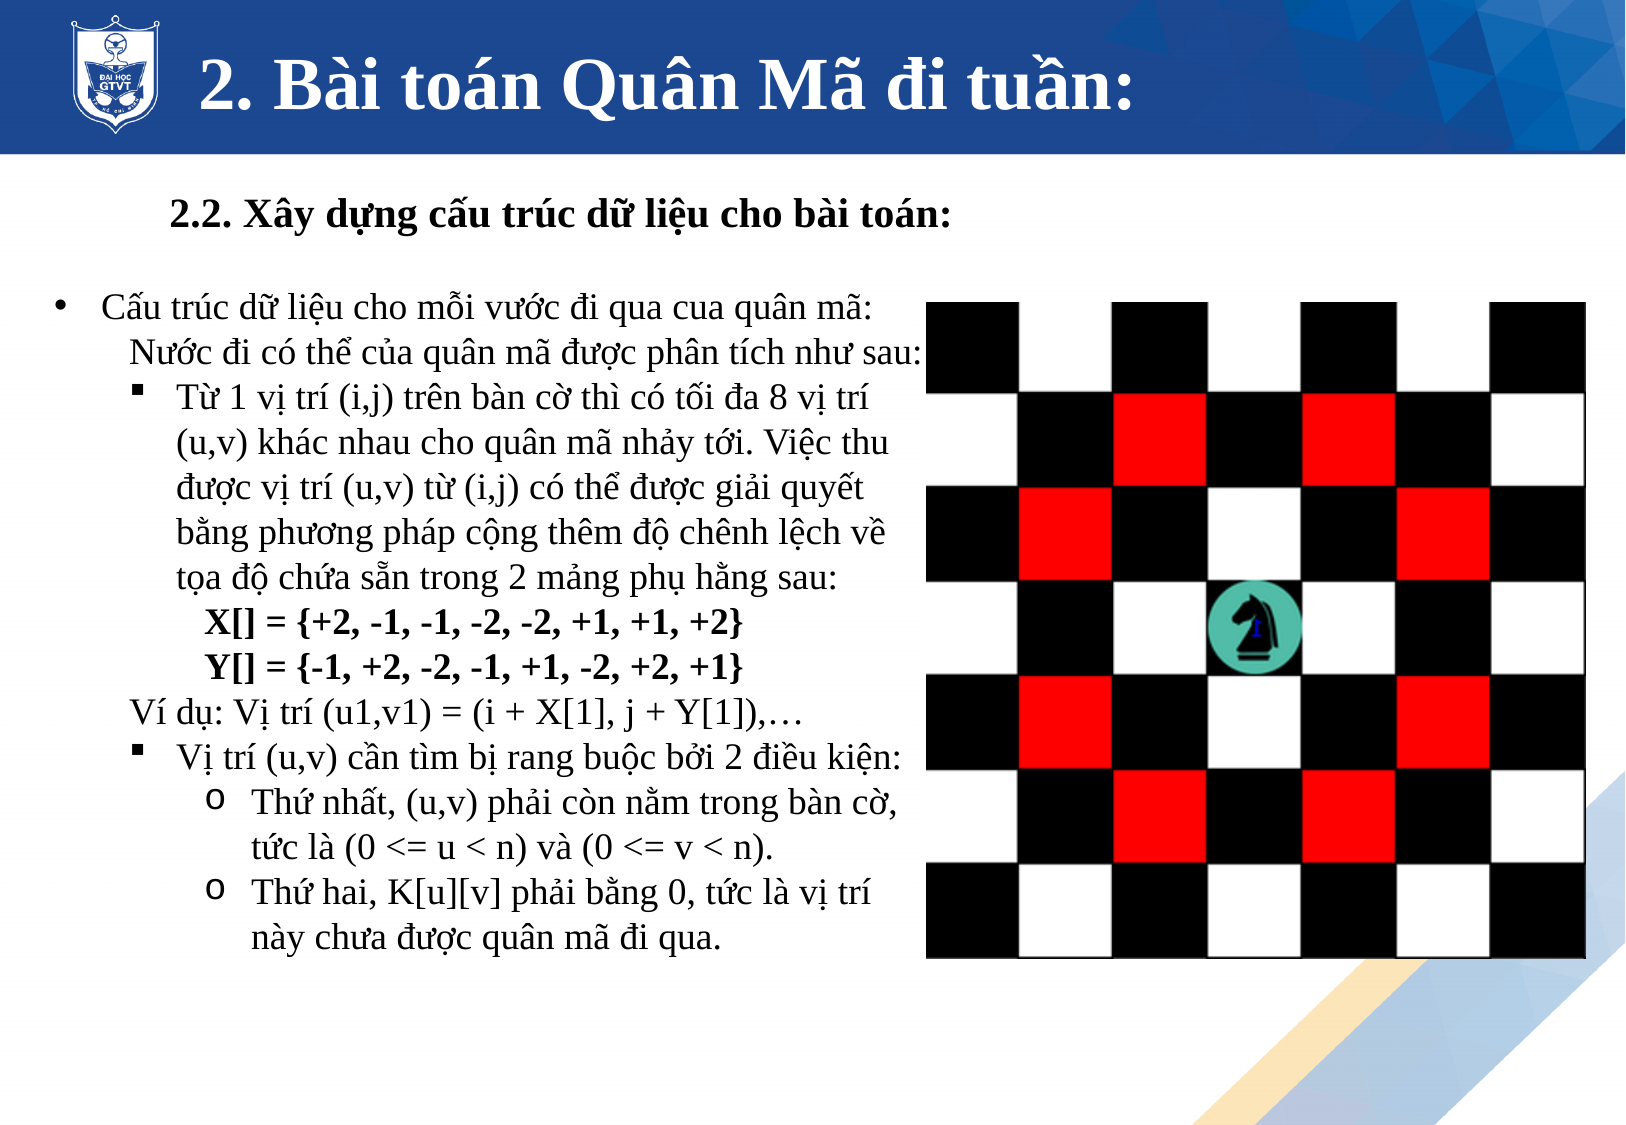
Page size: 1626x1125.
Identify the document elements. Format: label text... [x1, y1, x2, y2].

text_box Cấu trúc dữ liệu cho mỗi vước đi qua cua quân mã: Nước đi có thể của quân mã được phân tích như sau: Từ 1 vị trí (i,j) trên bàn cờ thì có tối đa 8 vị trí (u,v) khác nhau cho quân mã nhảy tới. Việc thu được vị trí (u,v) từ (i,j) có thể được giải quyết bằng phương pháp cộng thêm độ chênh lệch về tọa độ chứa sẵn trong 2 mảng phụ hằng sau: X[] = {+2, -1, -1, -2, -2, +1, +1, +2} Y[] = {-1, +2, -2, -1, +1, -2, +2, +1} Ví dụ: Vị trí (u1,v1) = (i + X[1], j + Y[1]),… Vị trí (u,v) cần tìm bị rang buộc bởi 2 điều kiện: Thứ nhất, (u,v) phải còn nằm trong bàn cờ, tức là (0 <= u < n) và (0 <= v < n). Thứ hai, K[u][v] phải bằng 0, tức là vị trí này chưa được quân mã đi qua. [39, 229, 948, 965]
picture [0, 0, 1626, 1125]
text_box 2. Bài toán Quân Mã đi tuần: [183, 27, 1235, 133]
text_box 2.2. Xây dựng cấu trúc dữ liệu cho bài toán: [154, 178, 1492, 244]
